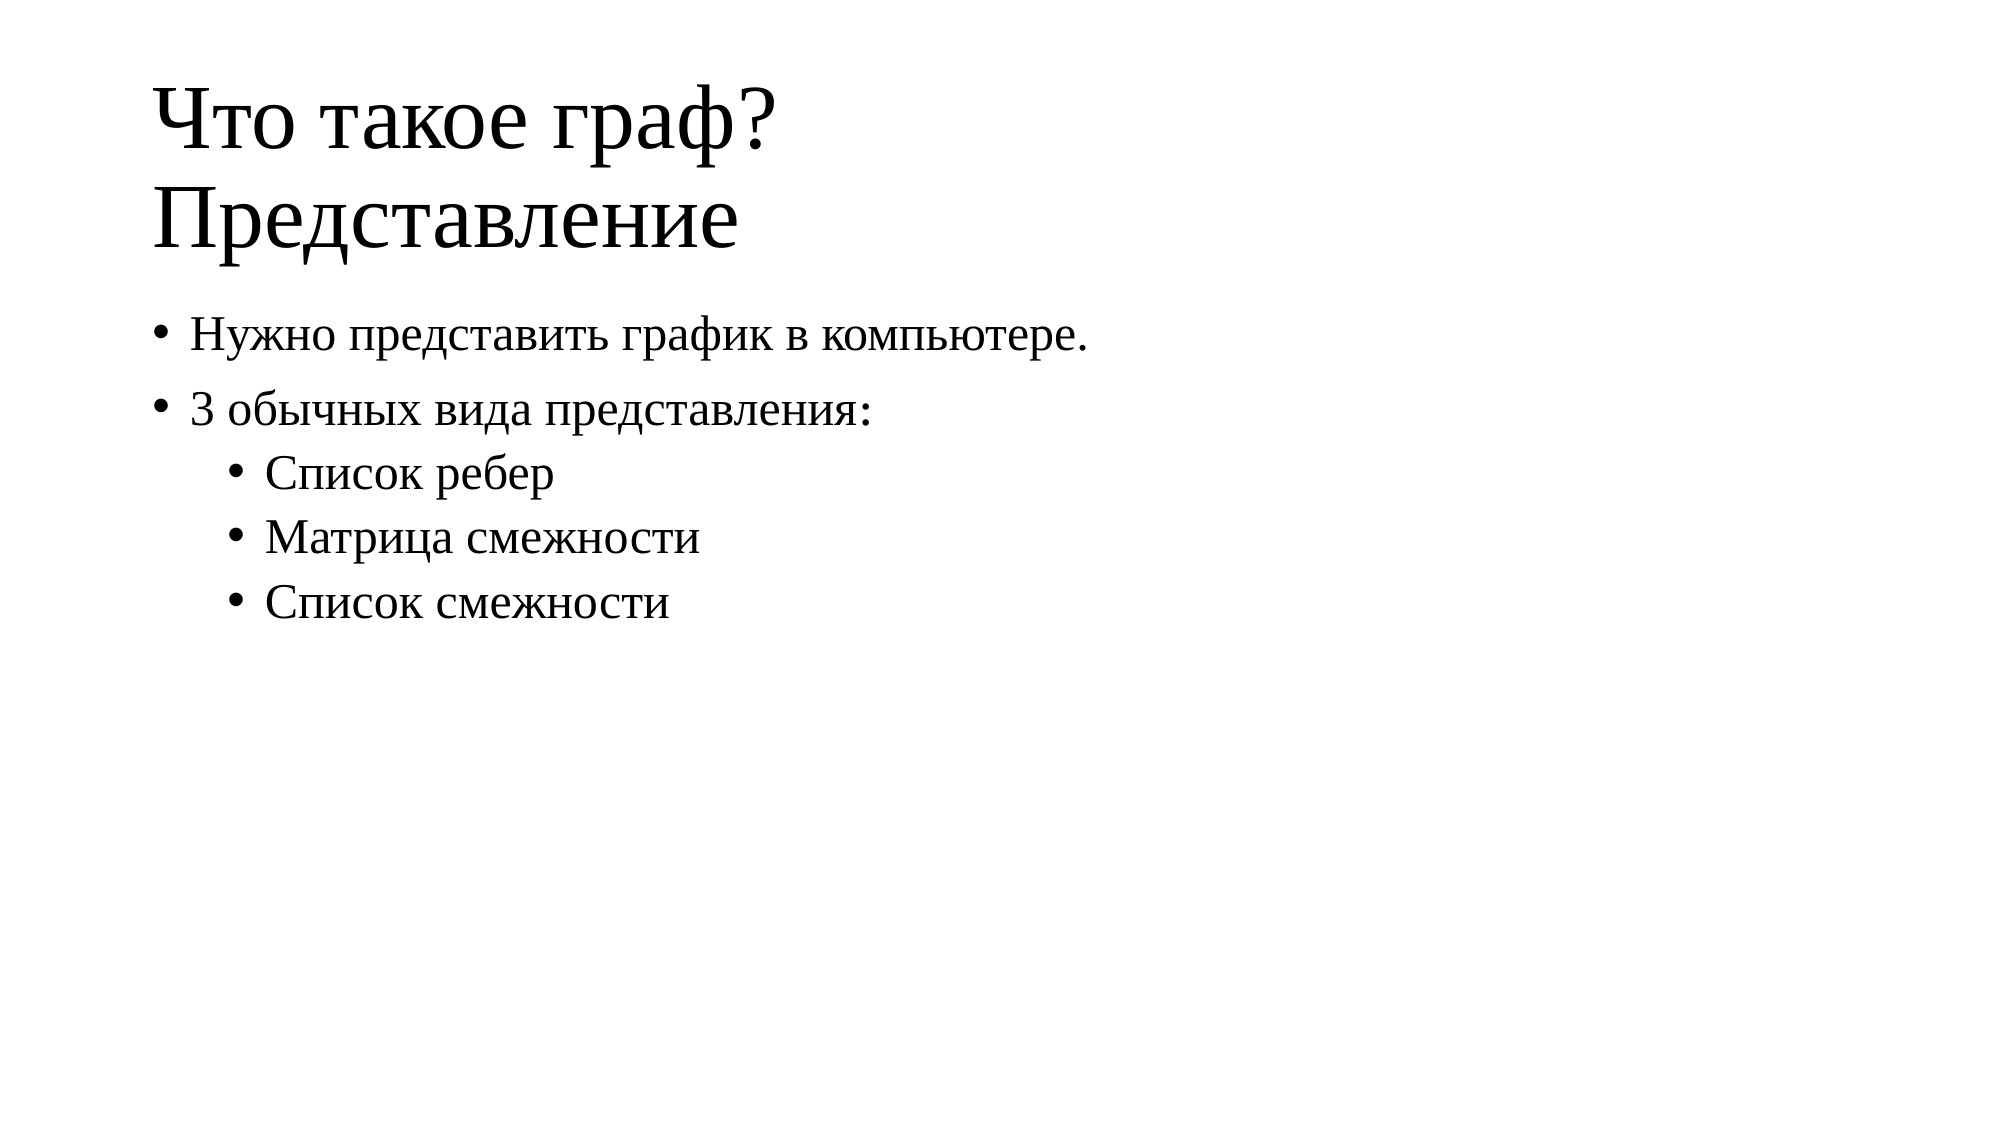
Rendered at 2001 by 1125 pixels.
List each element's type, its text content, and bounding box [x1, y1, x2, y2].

title Что такое граф? Представление [137, 59, 1863, 278]
list Нужно представить график в компьютере. 3 обычных вида представления։ Список ребер Матрица смежности Список смежности [137, 299, 1890, 1014]
